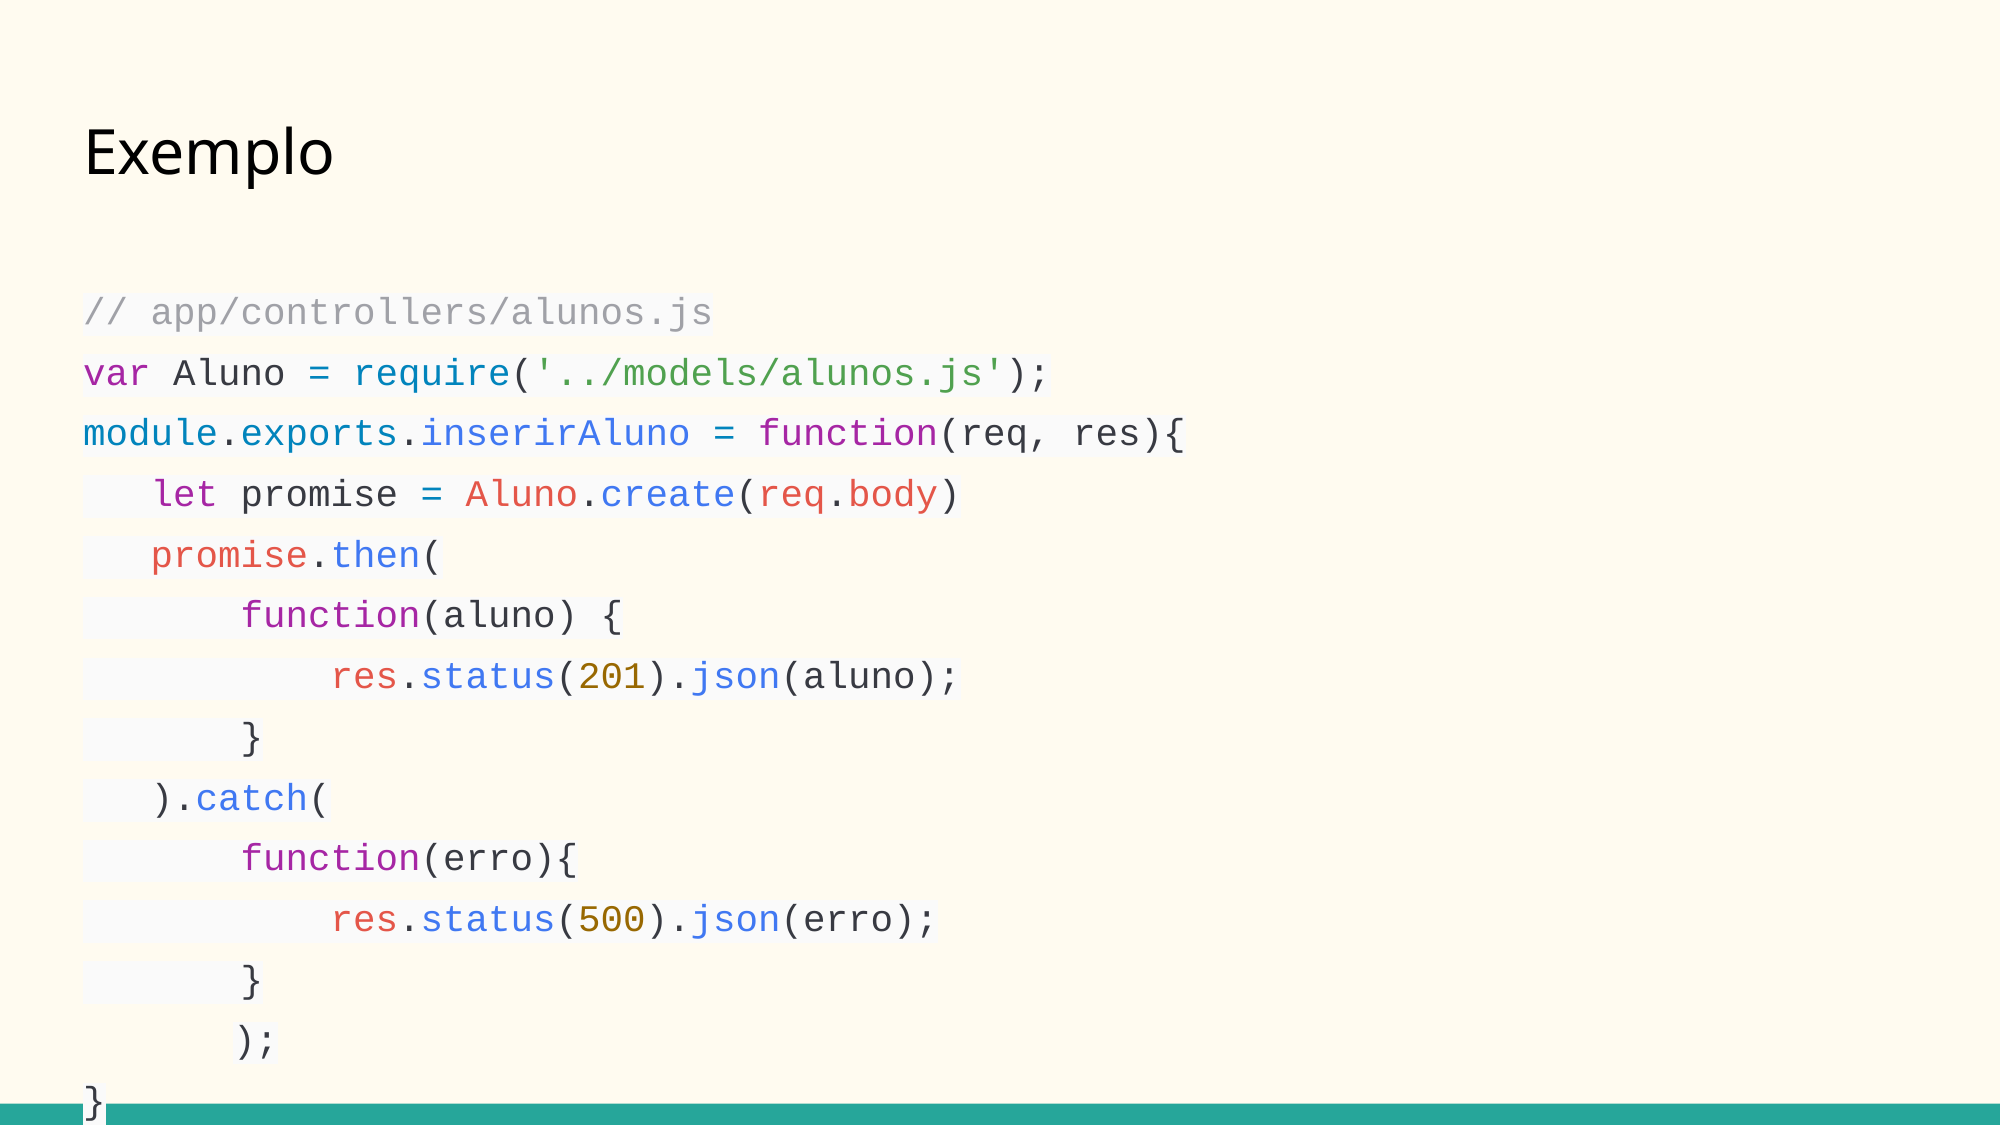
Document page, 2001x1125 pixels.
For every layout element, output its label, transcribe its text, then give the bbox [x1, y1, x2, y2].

title Exemplo [68, 97, 1932, 232]
list // app/controllers/alunos.js var Aluno = require('../models/alunos.js'); module.exports.inserirAluno = function(req, res){ let promise = Aluno.create(req.body) promise.then( function(aluno) { res.status(201).json(aluno); } ).catch( function(erro){ res.status(500).json(erro); } ); } [68, 256, 1932, 1000]
